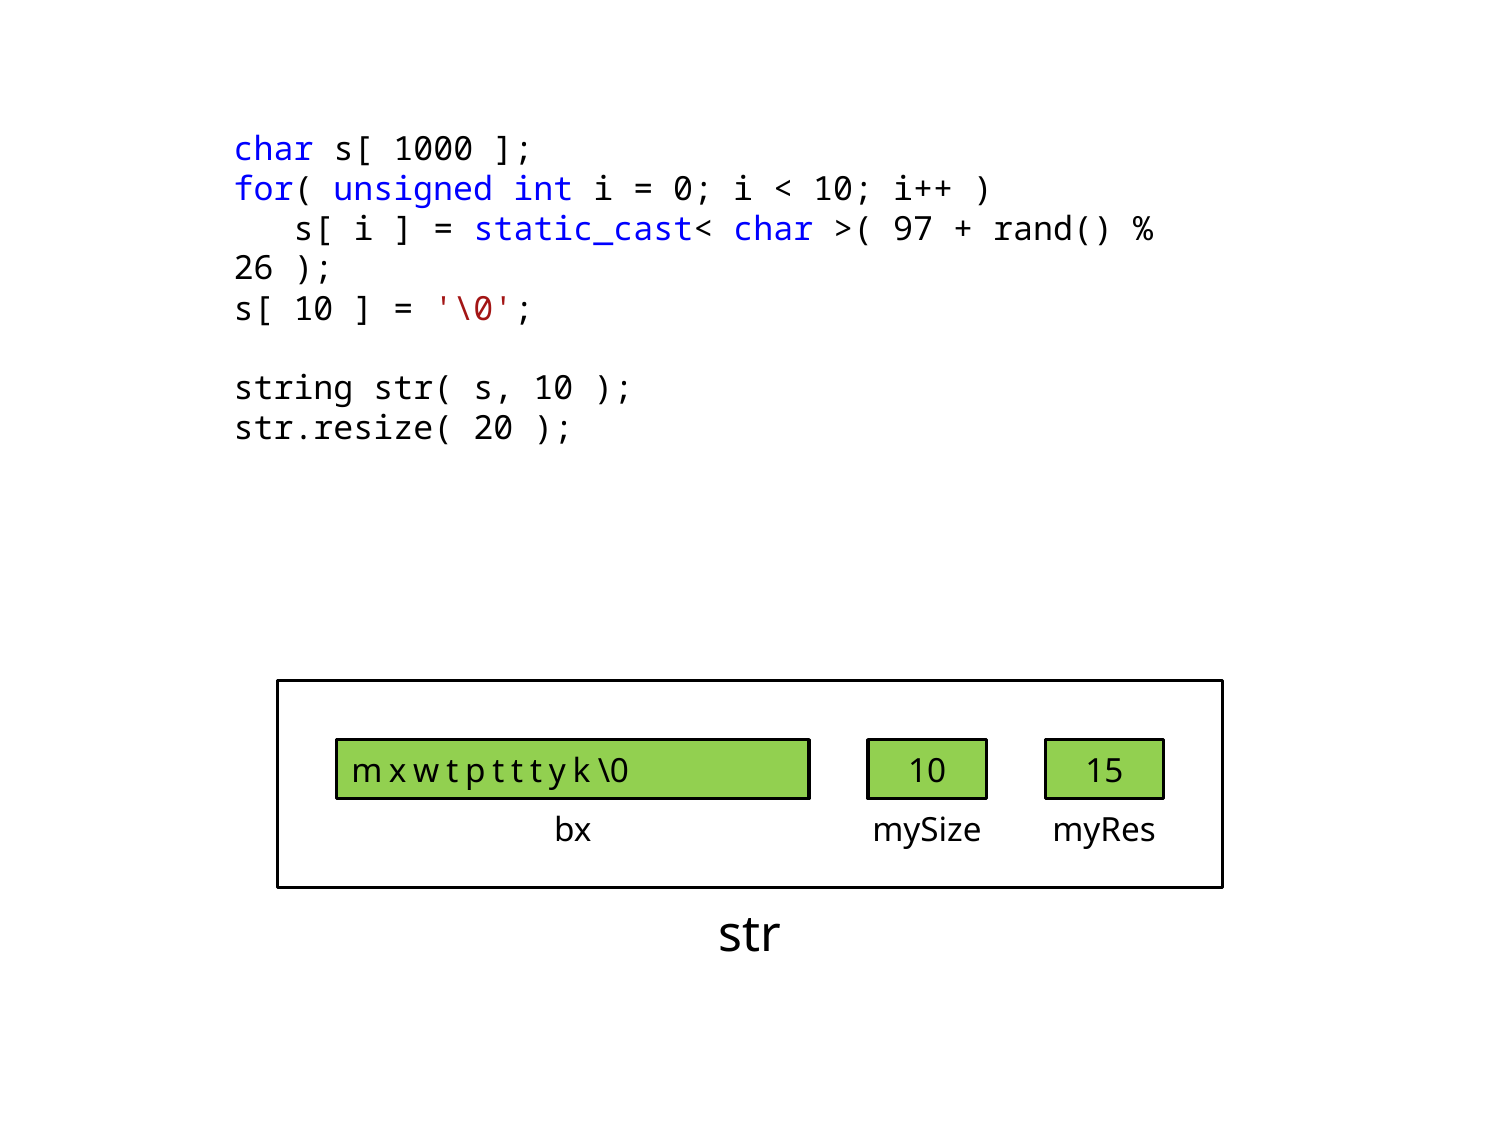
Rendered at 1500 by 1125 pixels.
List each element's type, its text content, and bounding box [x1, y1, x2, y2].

text_box 15 [1045, 739, 1164, 799]
text_box bx [513, 799, 632, 858]
text_box 10 [868, 739, 987, 798]
text_box str [661, 888, 839, 976]
text_box [277, 680, 1223, 888]
text_box mySize [838, 798, 1016, 858]
text_box mxwtptttyk\0 [336, 739, 809, 799]
list char s[ 1000 ]; for( unsigned int i = 0; i < 10; i++ ) s[ i ] = static_cast< char >( 97 + rand() % 26 ); s[ 10 ] = '\0'; string str( s, 10 ); str.resize( 20 ); [218, 119, 1282, 415]
text_box myRes [1016, 798, 1193, 858]
